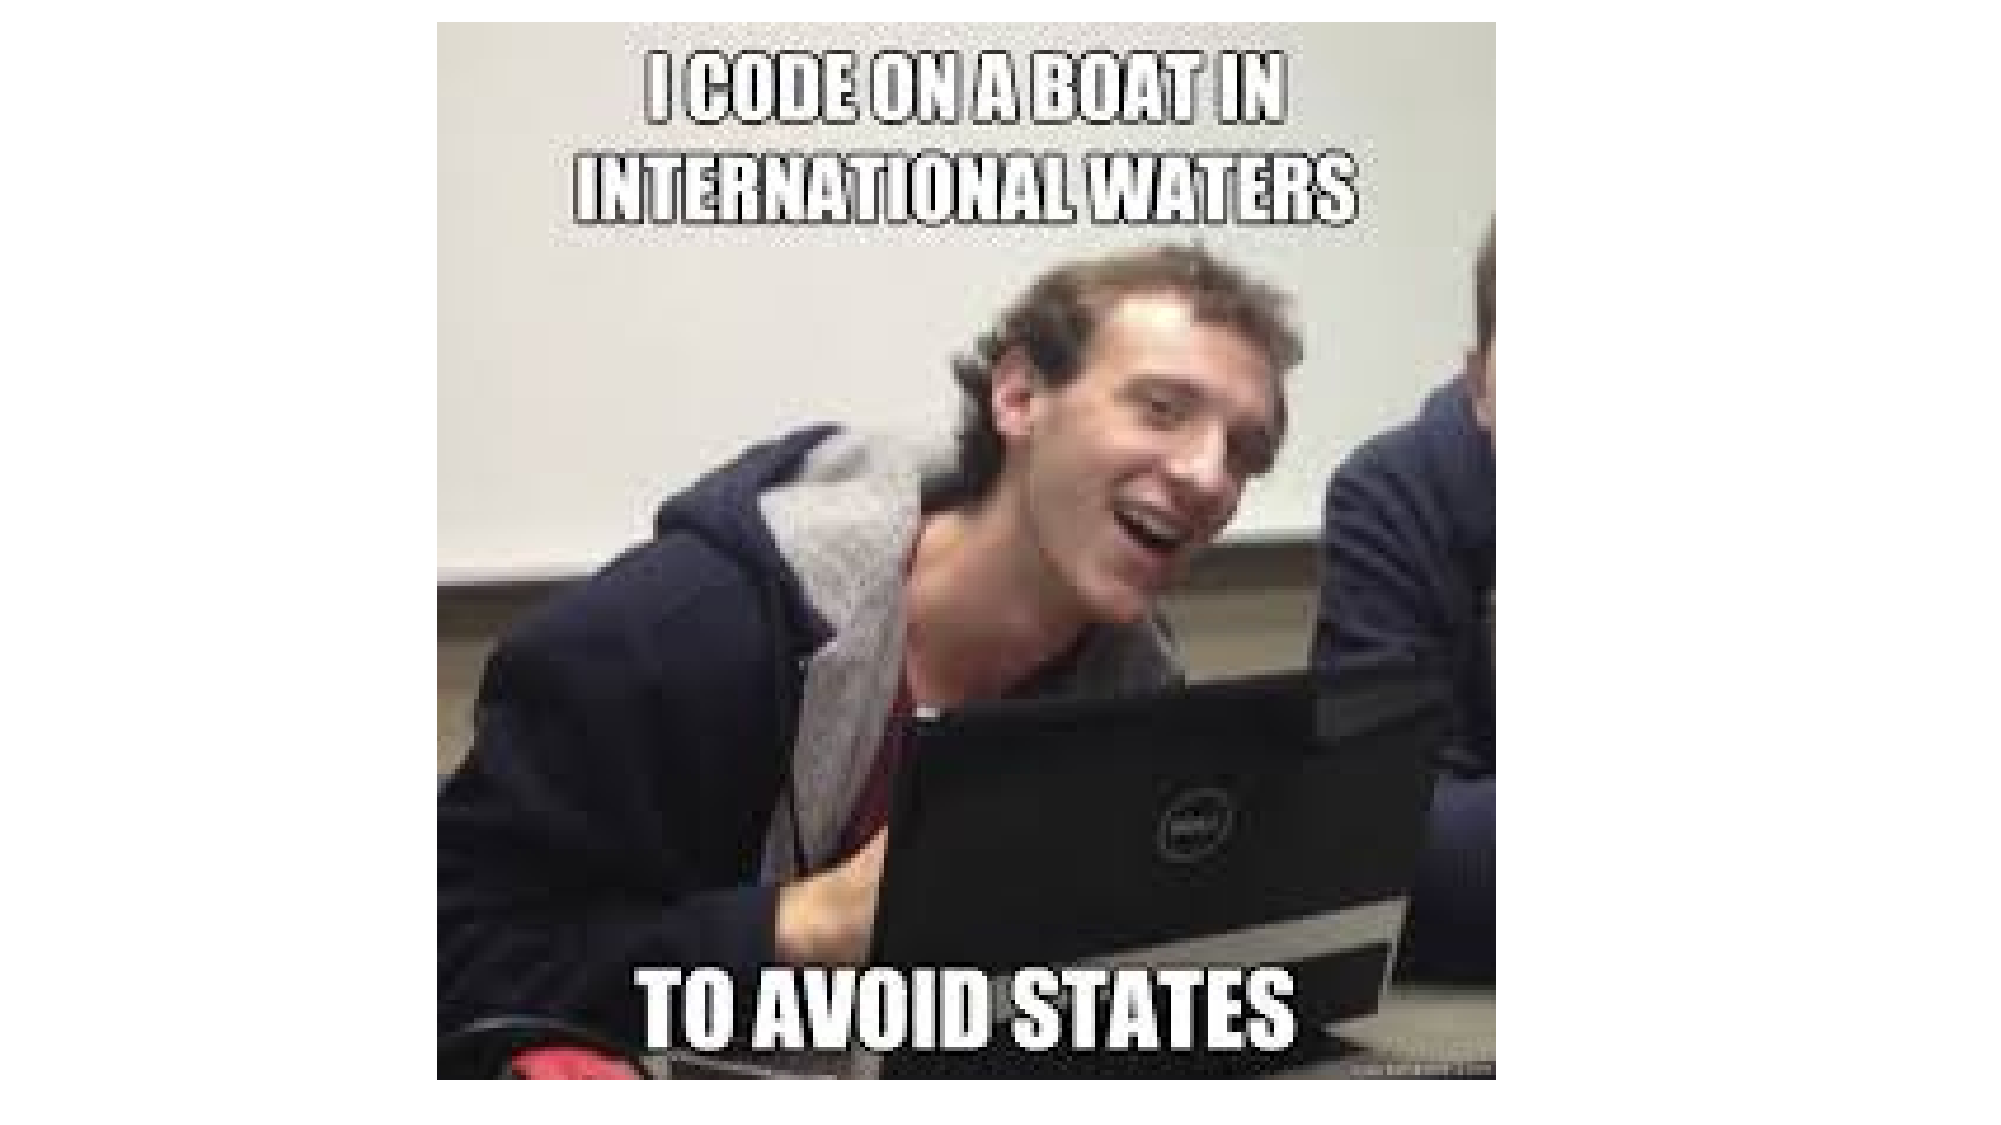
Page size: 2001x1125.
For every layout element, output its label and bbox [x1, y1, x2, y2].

picture [437, 22, 1496, 1080]
